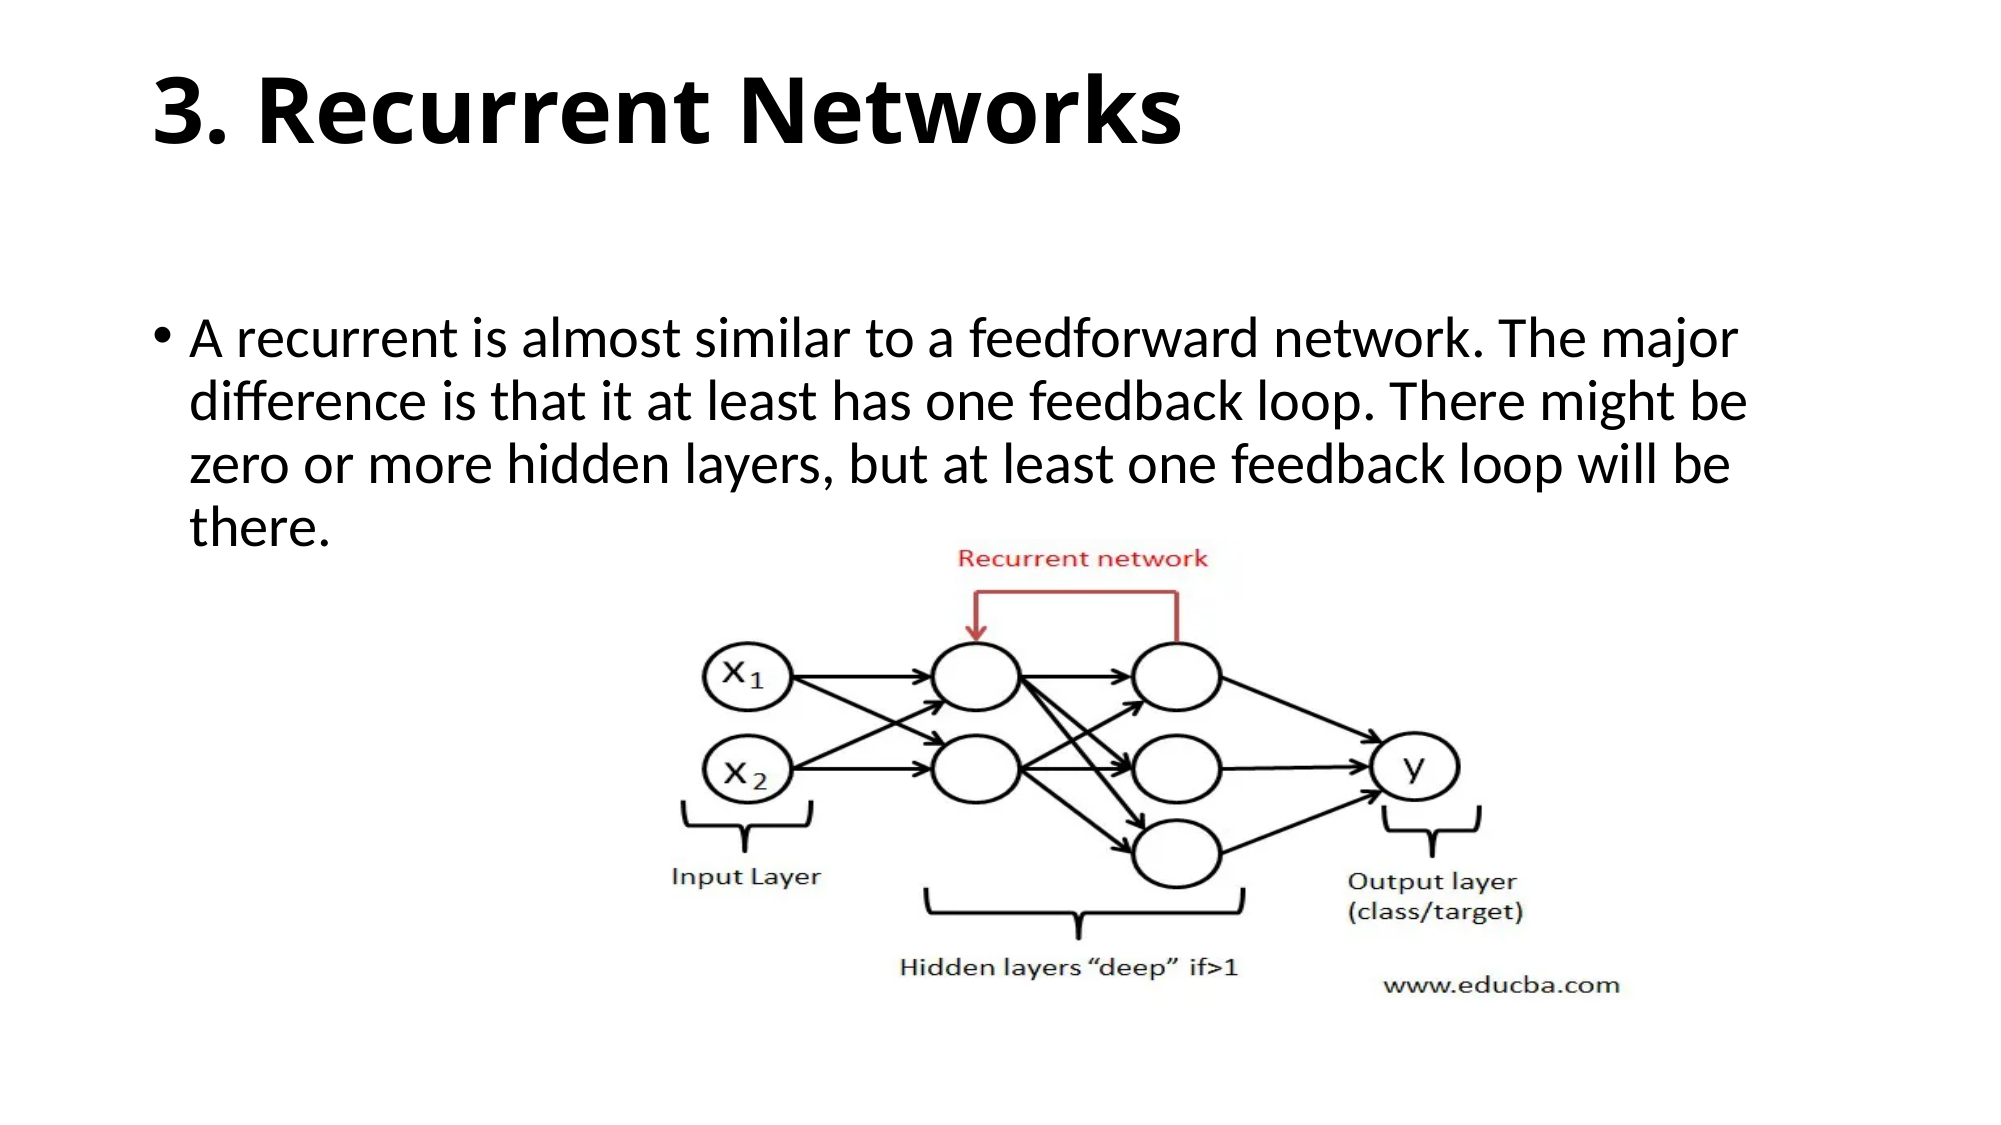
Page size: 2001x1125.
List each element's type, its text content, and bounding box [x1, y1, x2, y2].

title 3. Recurrent Networks [137, 59, 1863, 278]
picture [647, 539, 1639, 1014]
list A recurrent is almost similar to a feedforward network. The major difference is that it at least has one feedback loop. There might be zero or more hidden layers, but at least one feedback loop will be there. [137, 299, 1863, 1014]
